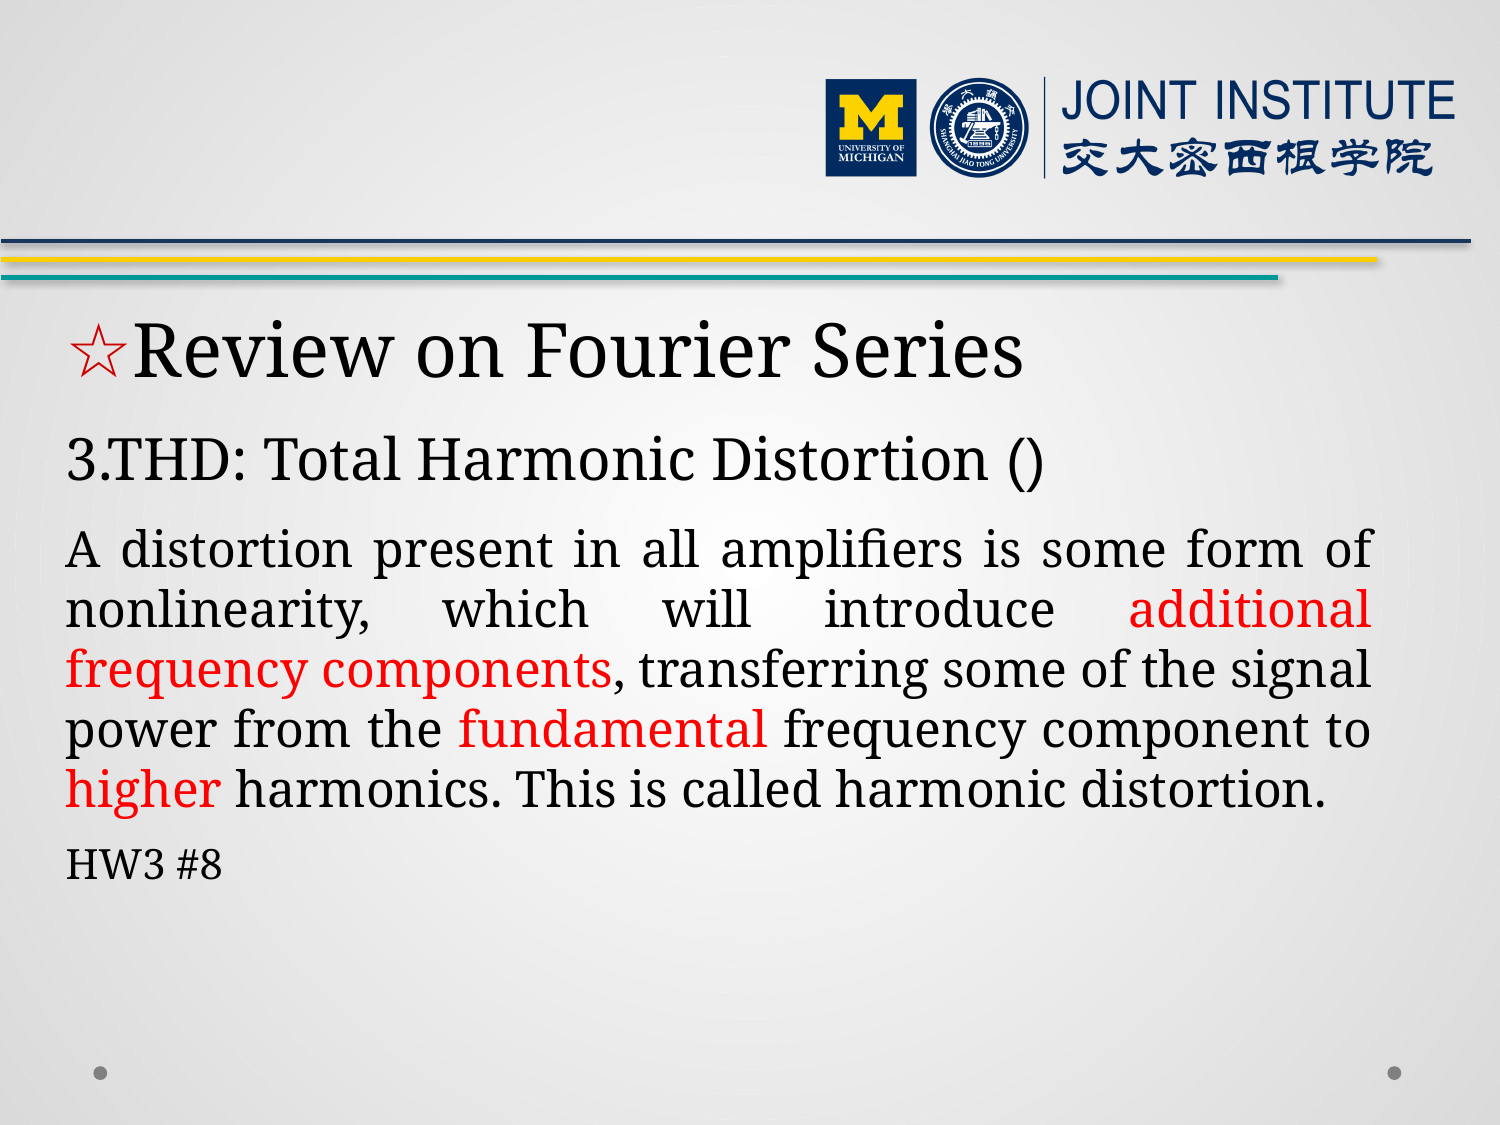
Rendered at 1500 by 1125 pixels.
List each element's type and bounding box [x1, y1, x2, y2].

picture [796, 36, 1472, 214]
text_box [0, 240, 1472, 278]
